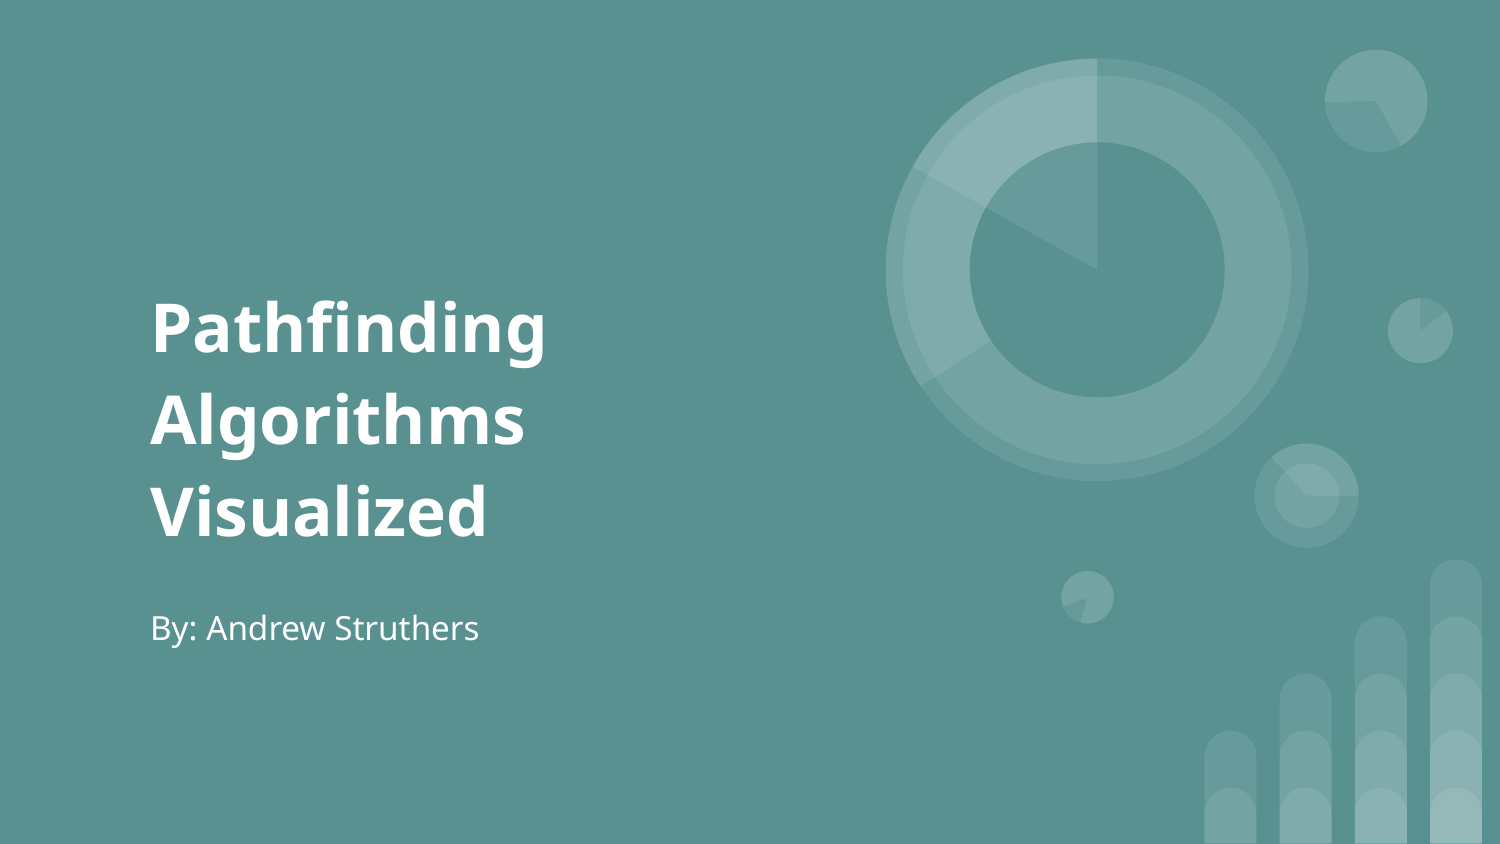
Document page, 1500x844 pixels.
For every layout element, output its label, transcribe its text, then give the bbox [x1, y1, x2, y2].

subtitle By: Andrew Struthers [135, 589, 834, 704]
title Pathfinding Algorithms Visualized [135, 264, 834, 572]
